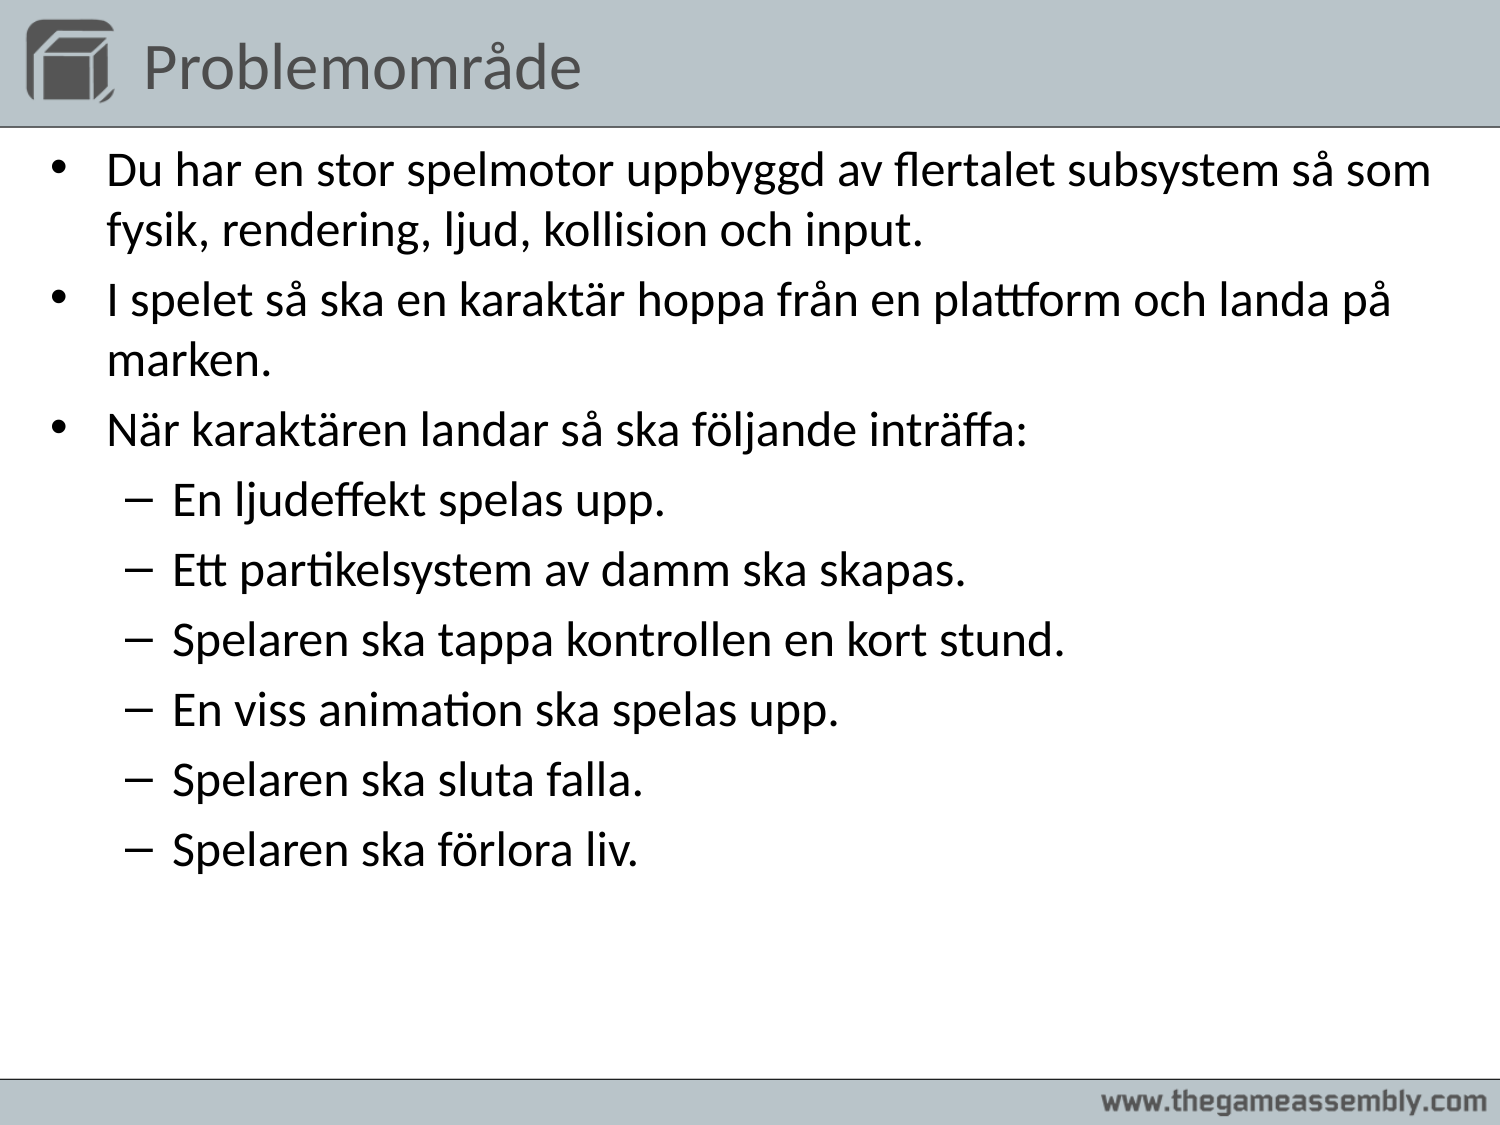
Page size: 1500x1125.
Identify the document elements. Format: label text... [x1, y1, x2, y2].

title Problemområde [128, 0, 1500, 126]
picture [0, 0, 1500, 1125]
list Du har en stor spelmotor uppbyggd av flertalet subsystem så som fysik, rendering, ljud, kollision och input. I spelet så ska en karaktär hoppa från en plattform och landa på marken. När karaktären landar så ska följande inträffa: En ljudeffekt spelas upp. Ett partikelsystem av damm ska skapas. Spelaren ska tappa kontrollen en kort stund. En viss animation ska spelas upp. Spelaren ska sluta falla. Spelaren ska förlora liv. [34, 128, 1466, 1079]
